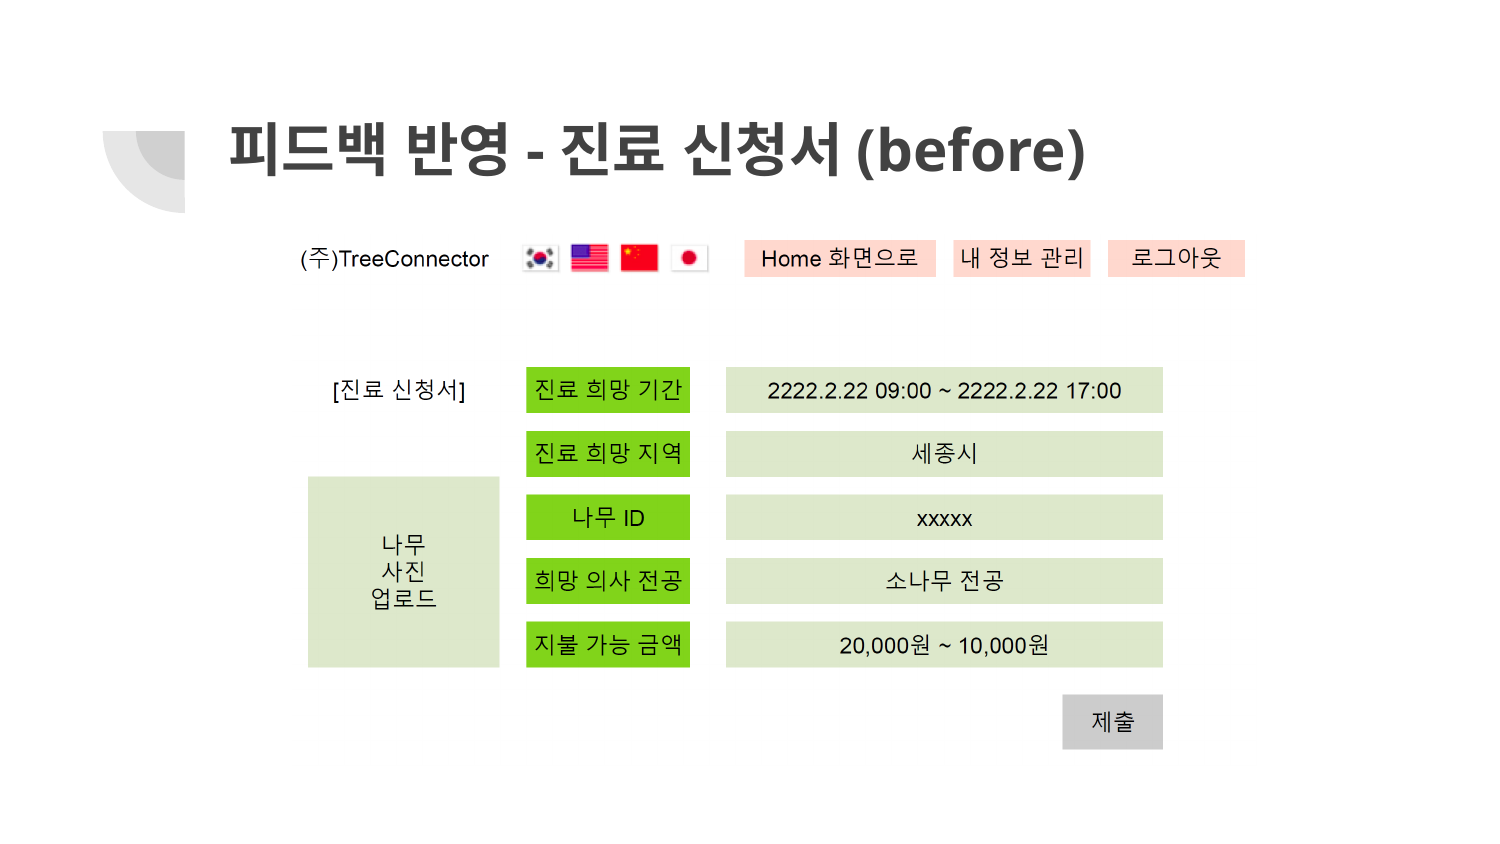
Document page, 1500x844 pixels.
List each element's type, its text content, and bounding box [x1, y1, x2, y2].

text_box 피드백 반영-진료 신청서(before) [213, 98, 1368, 263]
picture [292, 233, 1257, 766]
